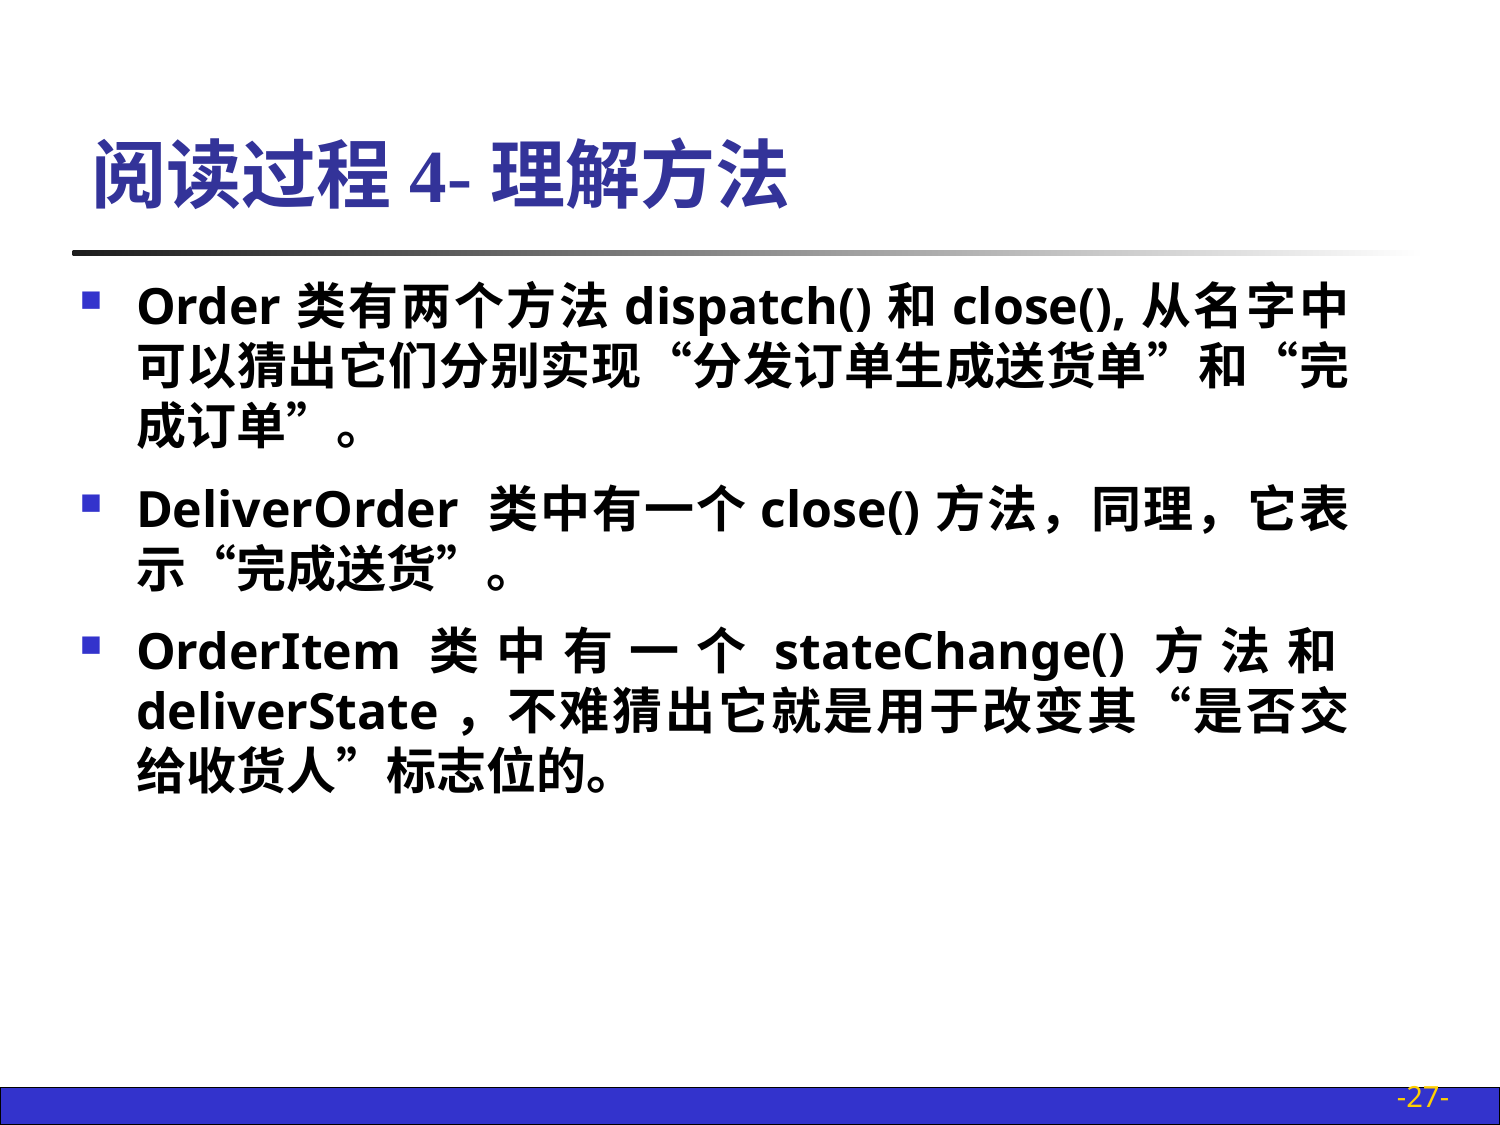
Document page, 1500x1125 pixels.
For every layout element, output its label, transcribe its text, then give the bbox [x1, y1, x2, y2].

title 阅读过程4-理解方法 [76, 90, 1356, 254]
list Order类有两个方法dispatch()和close(),从名字中可以猜出它们分别实现“分发订单生成送货单”和“完成订单”。 DeliverOrder 类中有一个close()方法，同理，它表示“完成送货”。 OrderItem类中有一个stateChange()方法和deliverState，不难猜出它就是用于改变其“是否交给收货人”标志位的。 [64, 267, 1365, 1025]
text_box -27- [1151, 1074, 1464, 1125]
